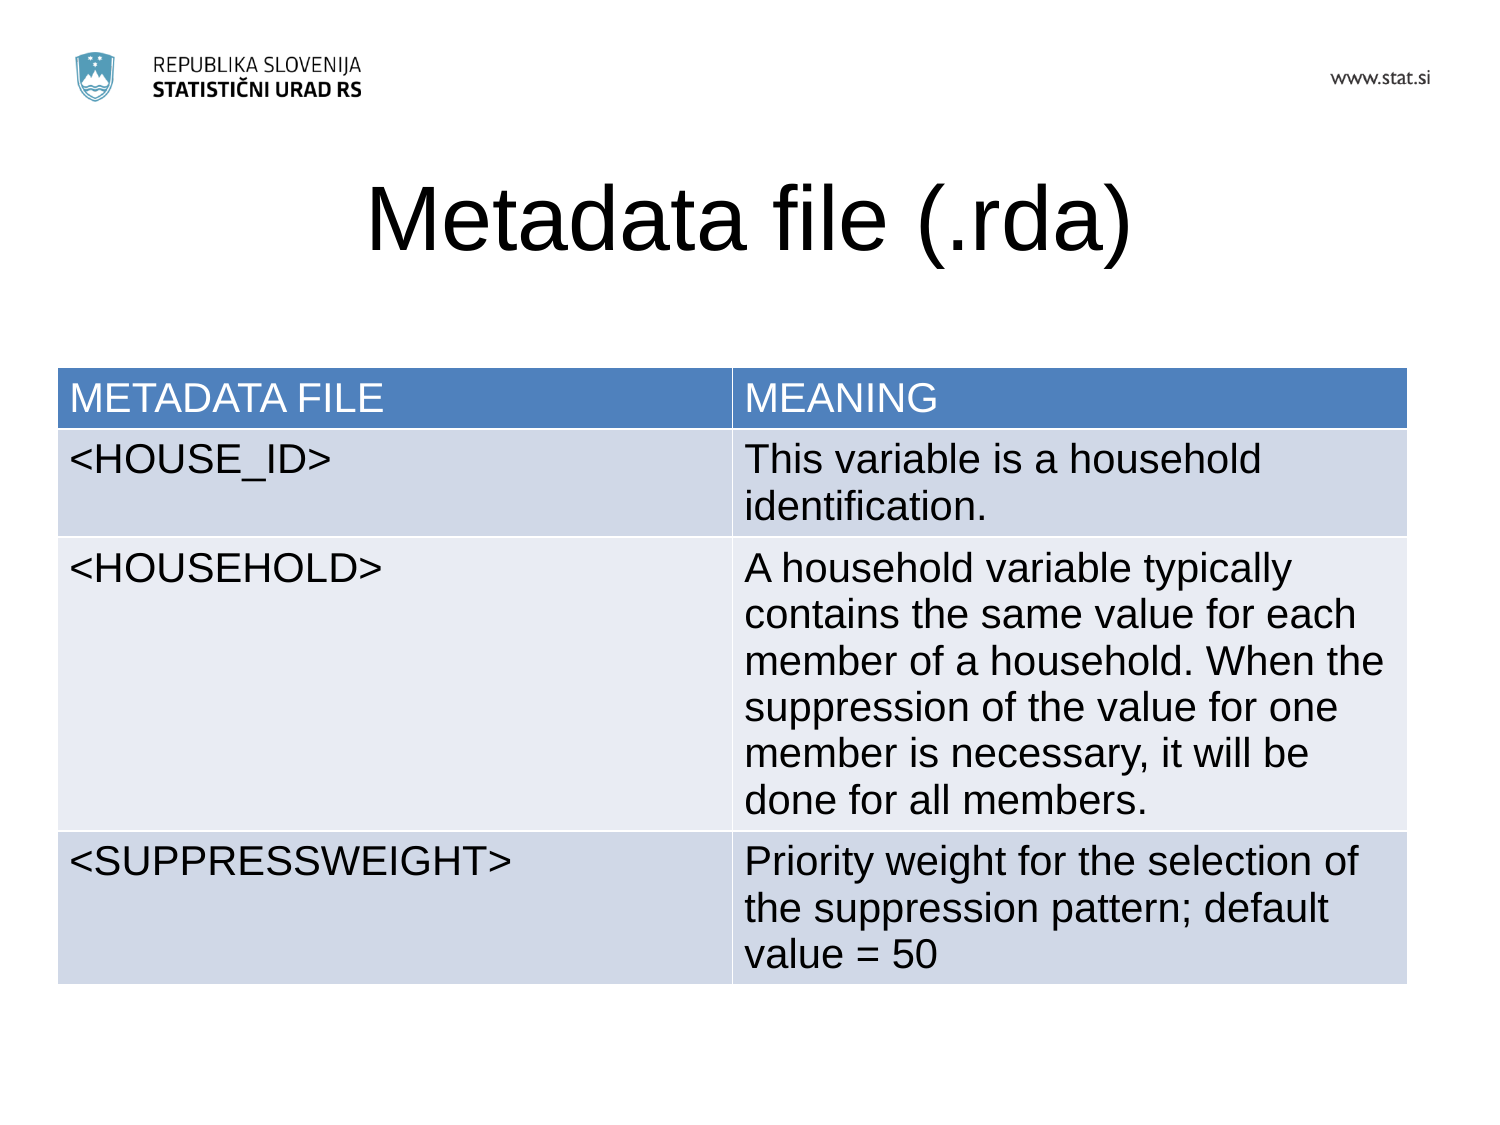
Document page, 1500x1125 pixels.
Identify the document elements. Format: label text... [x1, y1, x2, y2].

table_header MEANING [733, 368, 1407, 428]
picture [1330, 62, 1432, 92]
table_cell This variable is a household identification. [733, 430, 1407, 536]
table_cell <SUPPRESSWEIGHT> [58, 832, 732, 984]
table_cell <HOUSEHOLD> [58, 538, 732, 830]
table_cell A household variable typically contains the same value for each member of a household. When the suppression of the value for one member is necessary, it will be done for all members. [733, 538, 1407, 830]
title Metadata file (.rda) [75, 113, 1425, 315]
table_cell Priority weight for the selection of the suppression pattern; default value = 50 [733, 832, 1407, 984]
table_cell <HOUSE_ID> [58, 430, 732, 536]
picture [75, 52, 361, 102]
table_header METADATA FILE [58, 368, 732, 428]
